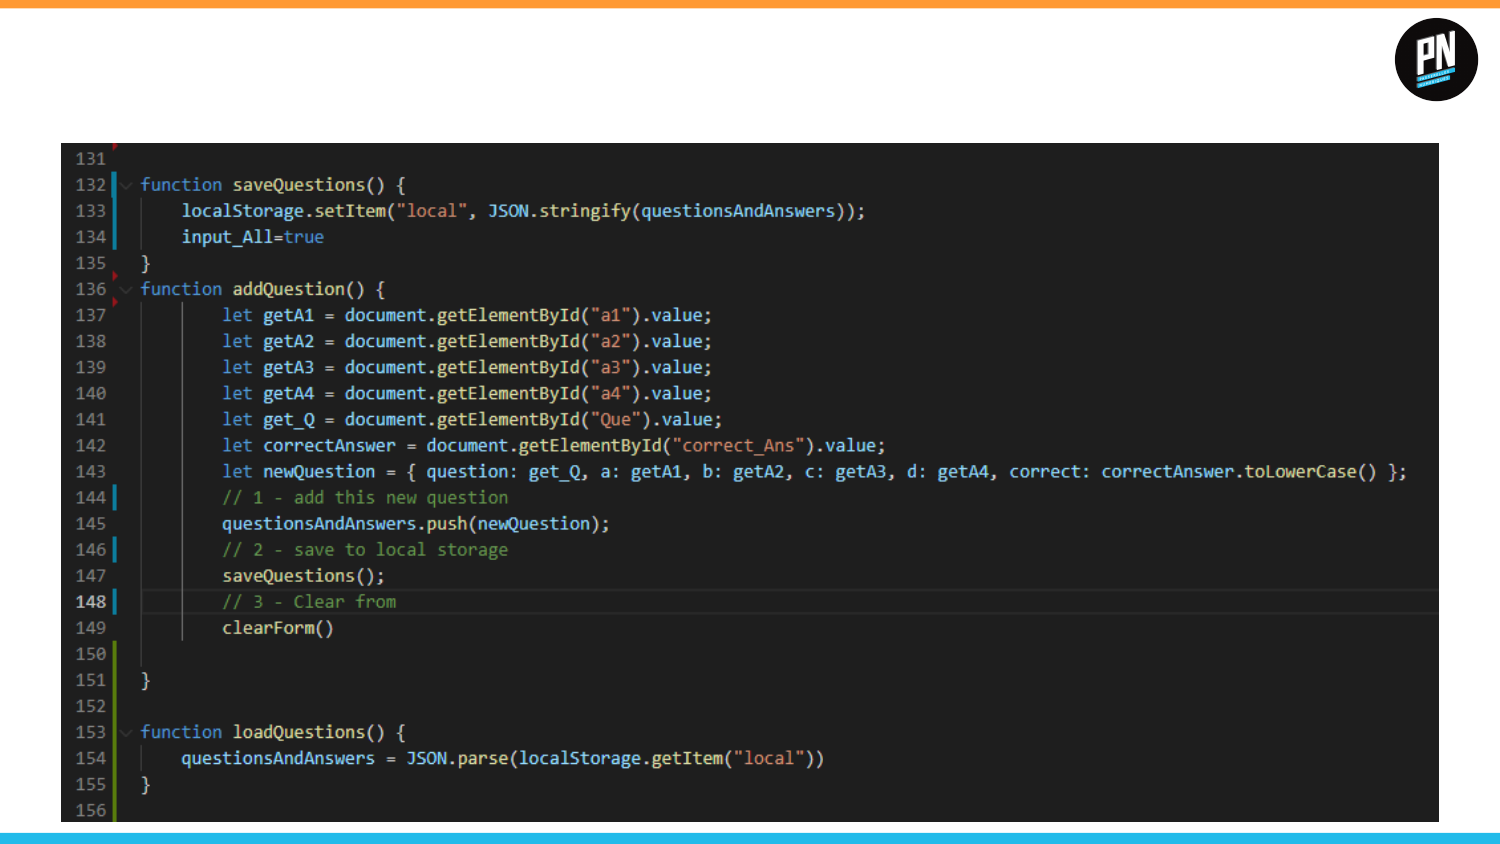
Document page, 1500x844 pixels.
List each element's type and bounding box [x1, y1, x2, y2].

picture [1394, 17, 1479, 102]
picture [60, 143, 1440, 822]
